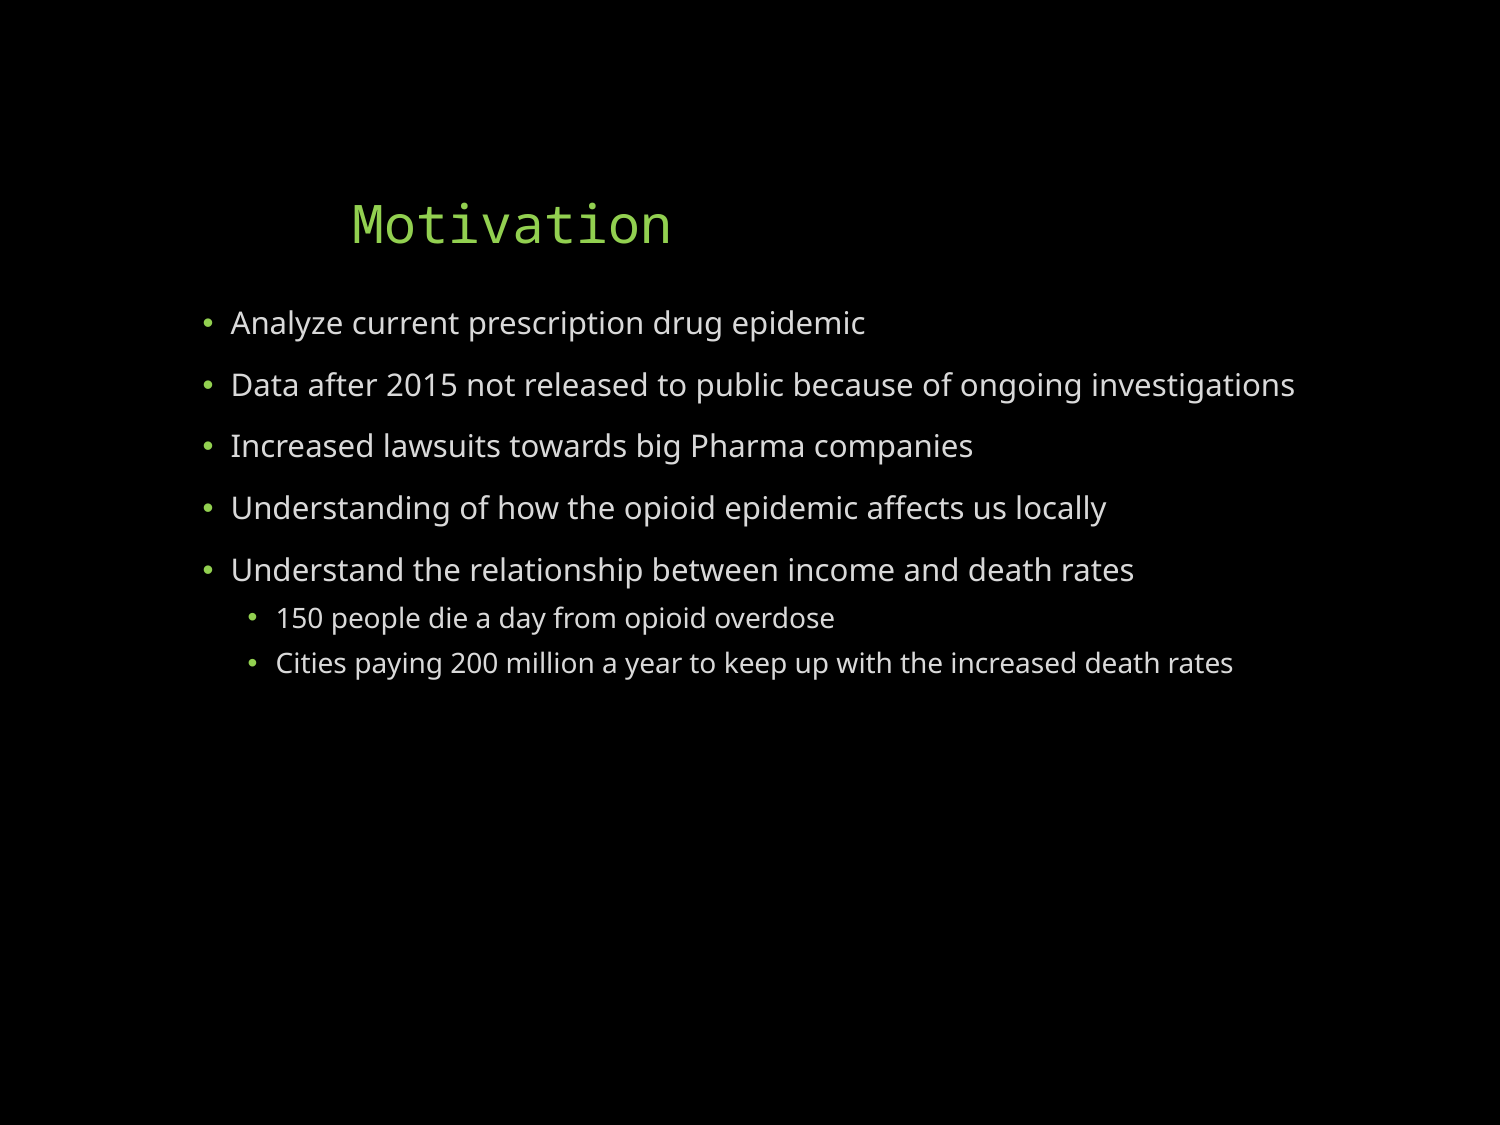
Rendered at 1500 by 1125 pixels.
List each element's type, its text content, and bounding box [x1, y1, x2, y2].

list Analyze current prescription drug epidemic Data after 2015 not released to public because of ongoing investigations Increased lawsuits towards big Pharma companies Understanding of how the opioid epidemic affects us locally Understand the relationship between income and death rates 150 people die a day from opioid overdose Cities paying 200 million a year to keep up with the increased death rates [187, 299, 1313, 1000]
title Motivation [187, 75, 1313, 263]
